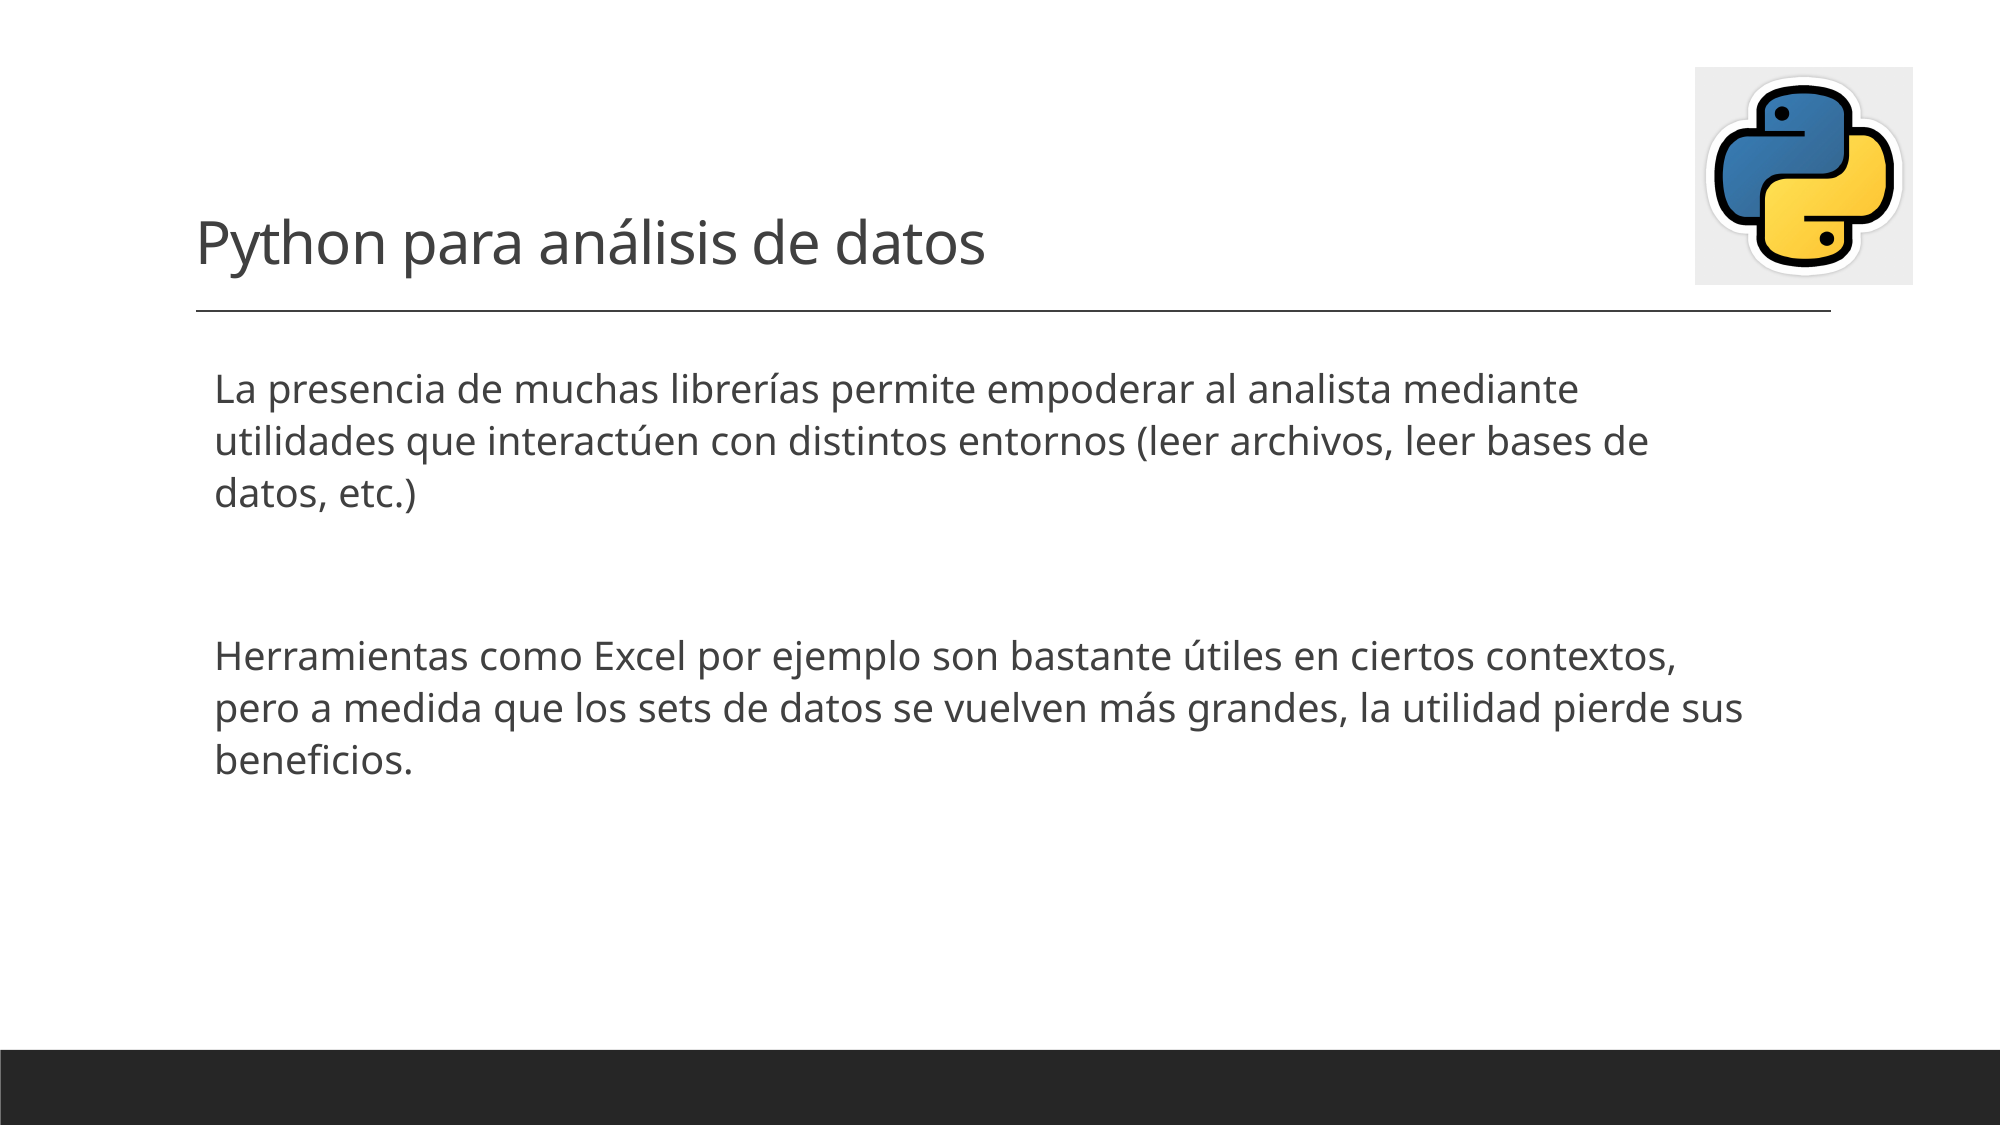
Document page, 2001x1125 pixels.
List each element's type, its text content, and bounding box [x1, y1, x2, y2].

list La presencia de muchas librerías permite empoderar al analista mediante utilidades que interactúen con distintos entornos (leer archivos, leer bases de datos, etc.) Herramientas como Excel por ejemplo son bastante útiles en ciertos contextos, pero a medida que los sets de datos se vuelven más grandes, la utilidad pierde sus beneficios. [214, 352, 1768, 969]
picture [1694, 67, 1913, 286]
title Python para análisis de datos [180, 204, 1506, 285]
